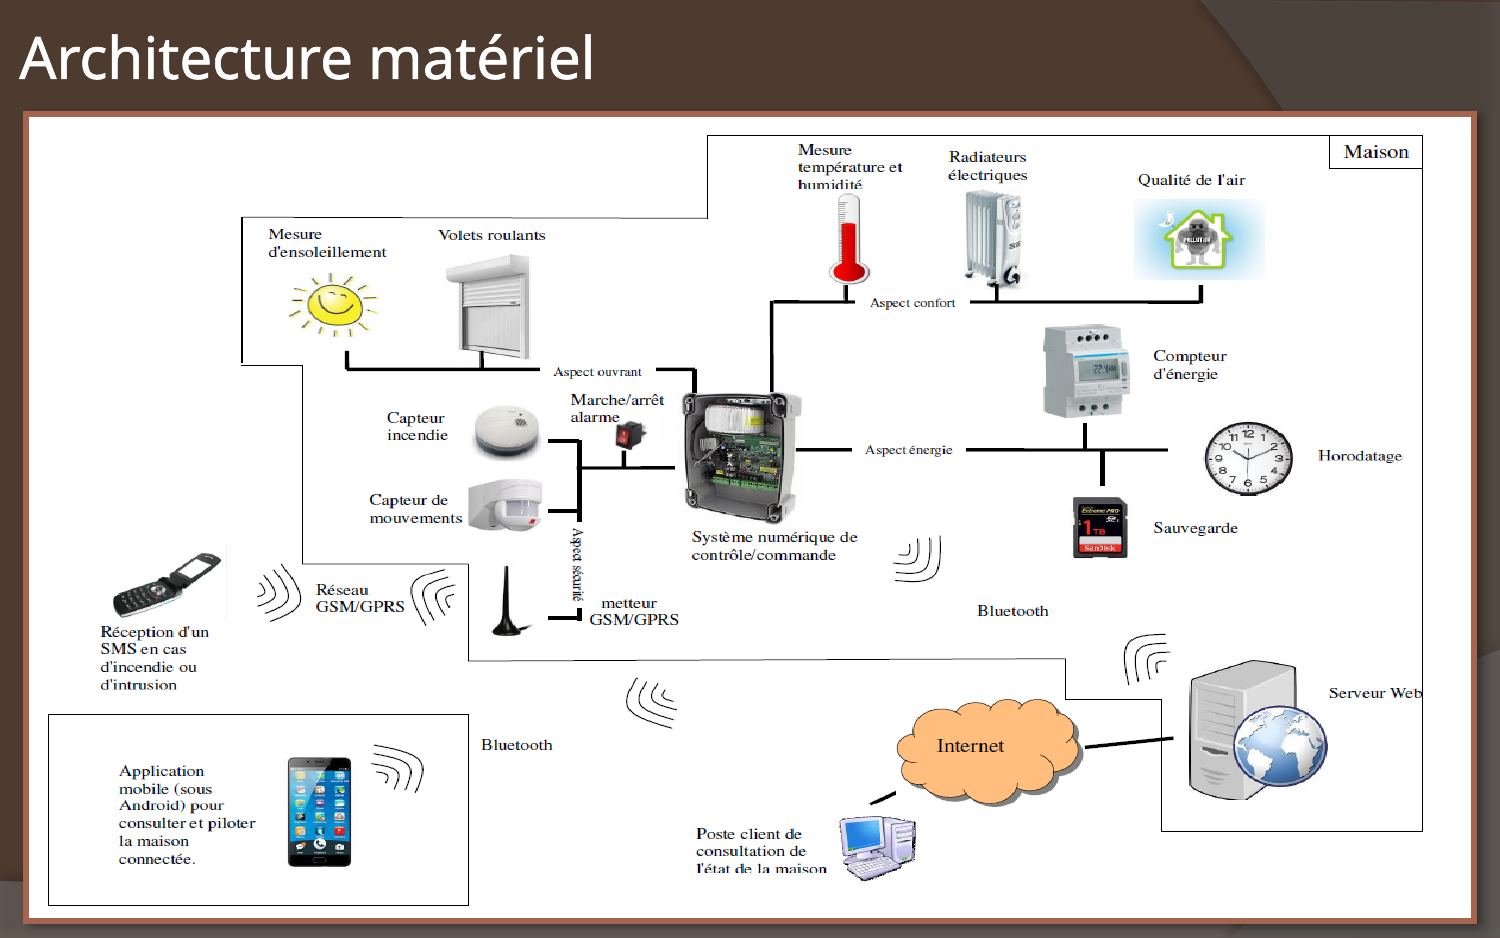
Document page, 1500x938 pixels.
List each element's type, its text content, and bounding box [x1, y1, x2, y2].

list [28, 116, 1471, 919]
title Architecture matériel [11, 12, 1237, 99]
